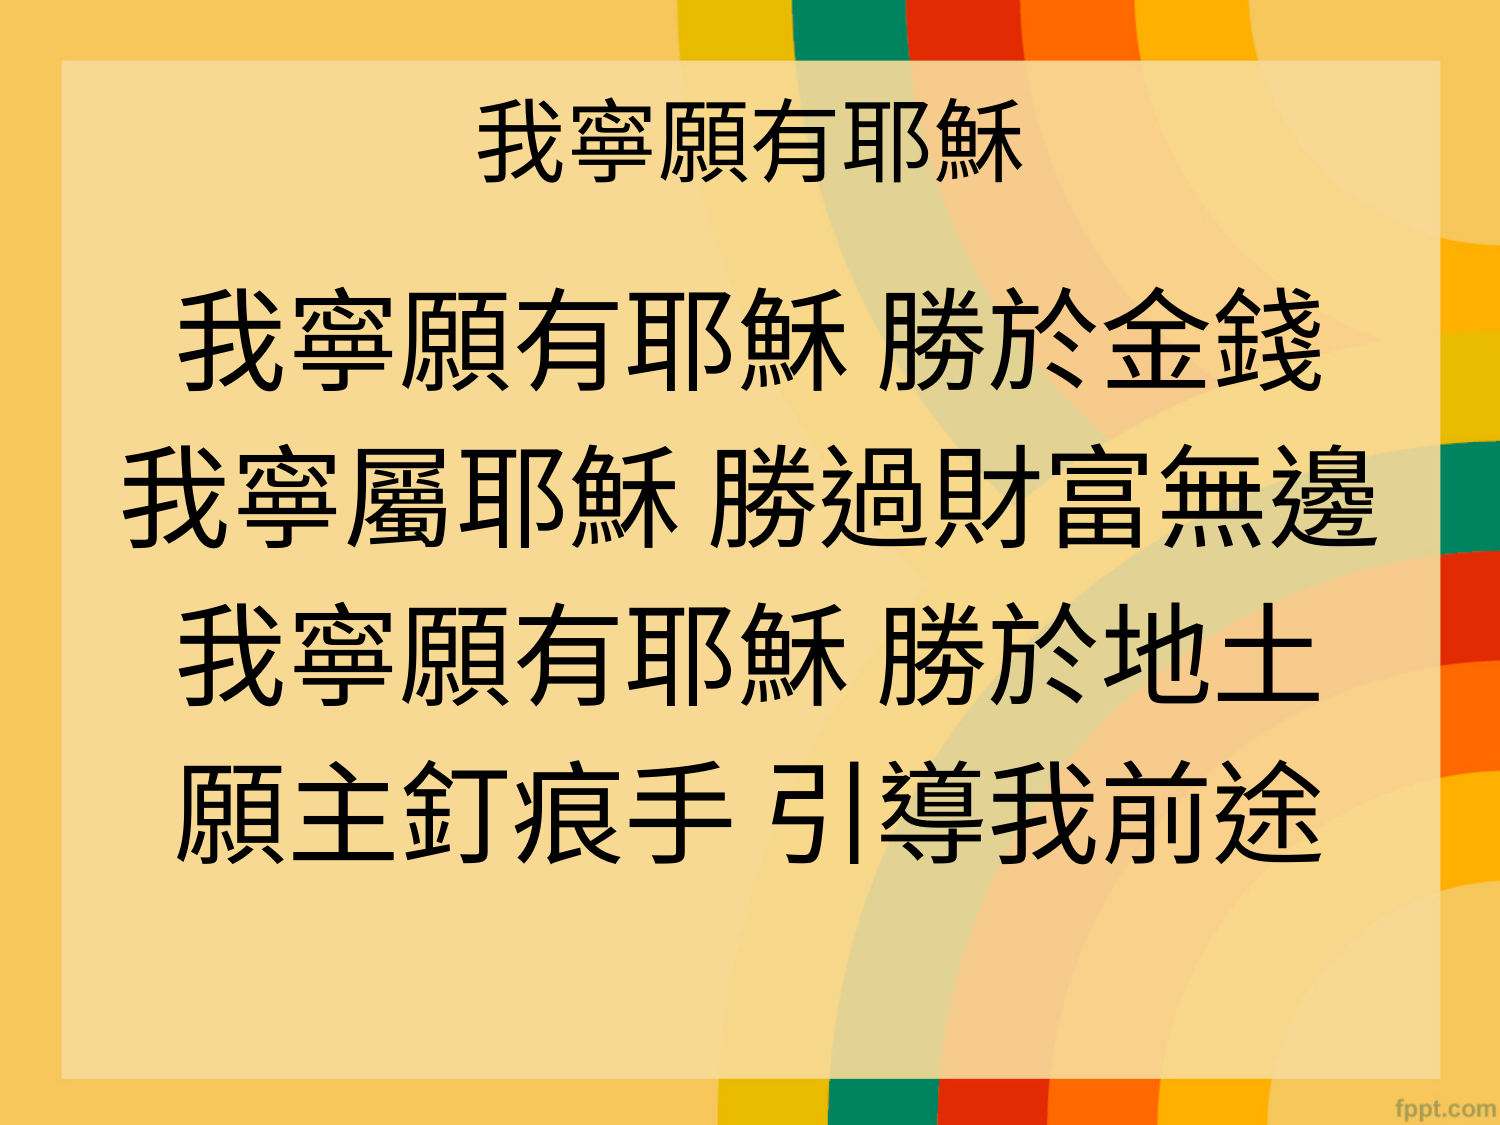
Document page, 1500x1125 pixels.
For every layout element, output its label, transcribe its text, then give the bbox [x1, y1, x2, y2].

title 我寧願有耶穌 [74, 44, 1426, 233]
list 我寧願有耶穌 勝於金錢 我寧屬耶穌 勝過財富無邊 我寧願有耶穌 勝於地土 願主釘痕手 引導我前途 [74, 262, 1426, 1006]
picture [0, 0, 1500, 1125]
